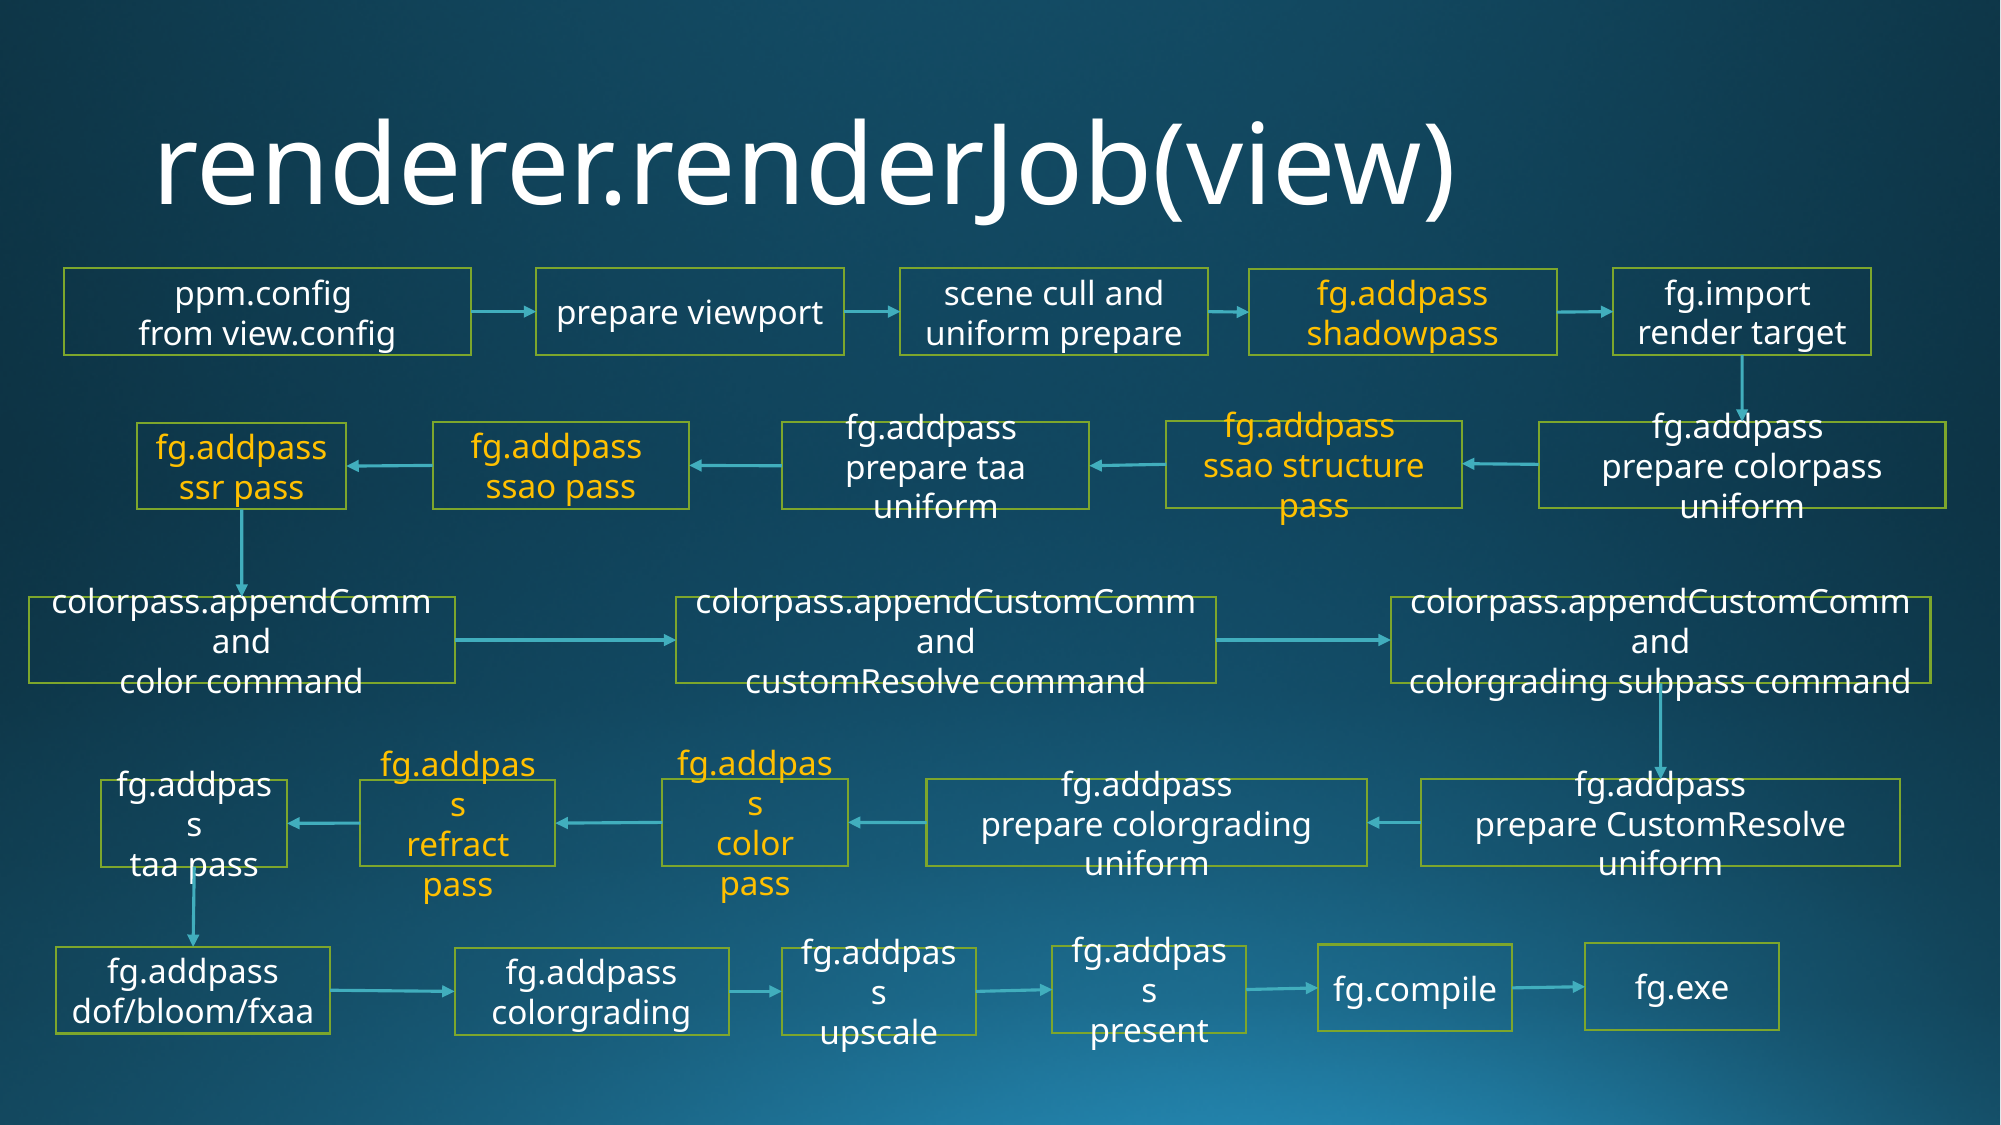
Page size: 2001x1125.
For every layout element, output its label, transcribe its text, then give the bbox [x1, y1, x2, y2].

text_box fg.addpass ssr pass [136, 422, 347, 510]
text_box fg.addpass prepare taa uniform [781, 421, 1090, 510]
text_box fg.addpass color pass [661, 778, 849, 867]
text_box fg.exe [1584, 942, 1780, 1031]
text_box prepare viewport [535, 267, 845, 356]
text_box fg.addpass refract pass [359, 779, 556, 867]
text_box fg.addpass prepare CustomResolve uniform [1420, 778, 1901, 867]
title renderer.renderJob(view) [137, 59, 1863, 278]
text_box fg.addpass ssao structure pass [1165, 420, 1463, 509]
text_box fg.addpass ssao pass [432, 421, 690, 510]
text_box fg.compile [1317, 943, 1513, 1032]
text_box fg.addpass dof/bloom/fxaa [55, 946, 331, 1035]
text_box fg.addpass prepare colorpass uniform [1538, 421, 1947, 509]
text_box scene cull and uniform prepare [899, 267, 1209, 356]
text_box fg.addpass present [1051, 945, 1247, 1034]
text_box fg.addpass colorgrading [454, 947, 730, 1036]
text_box fg.addpass shadowpass [1248, 268, 1558, 356]
text_box fg.import render target [1612, 267, 1872, 356]
text_box fg.addpass prepare colorgrading uniform [925, 778, 1368, 867]
picture [0, 0, 2001, 1125]
text_box colorpass.appendCustomCommand colorgrading subpass command [1390, 596, 1932, 684]
text_box fg.addpass upscale [781, 947, 977, 1036]
text_box colorpass.appendCommand color command [28, 596, 456, 684]
text_box ppm.config from view.config [63, 267, 472, 356]
text_box fg.addpass taa pass [100, 779, 288, 868]
text_box colorpass.appendCustomCommand customResolve command [675, 596, 1217, 684]
